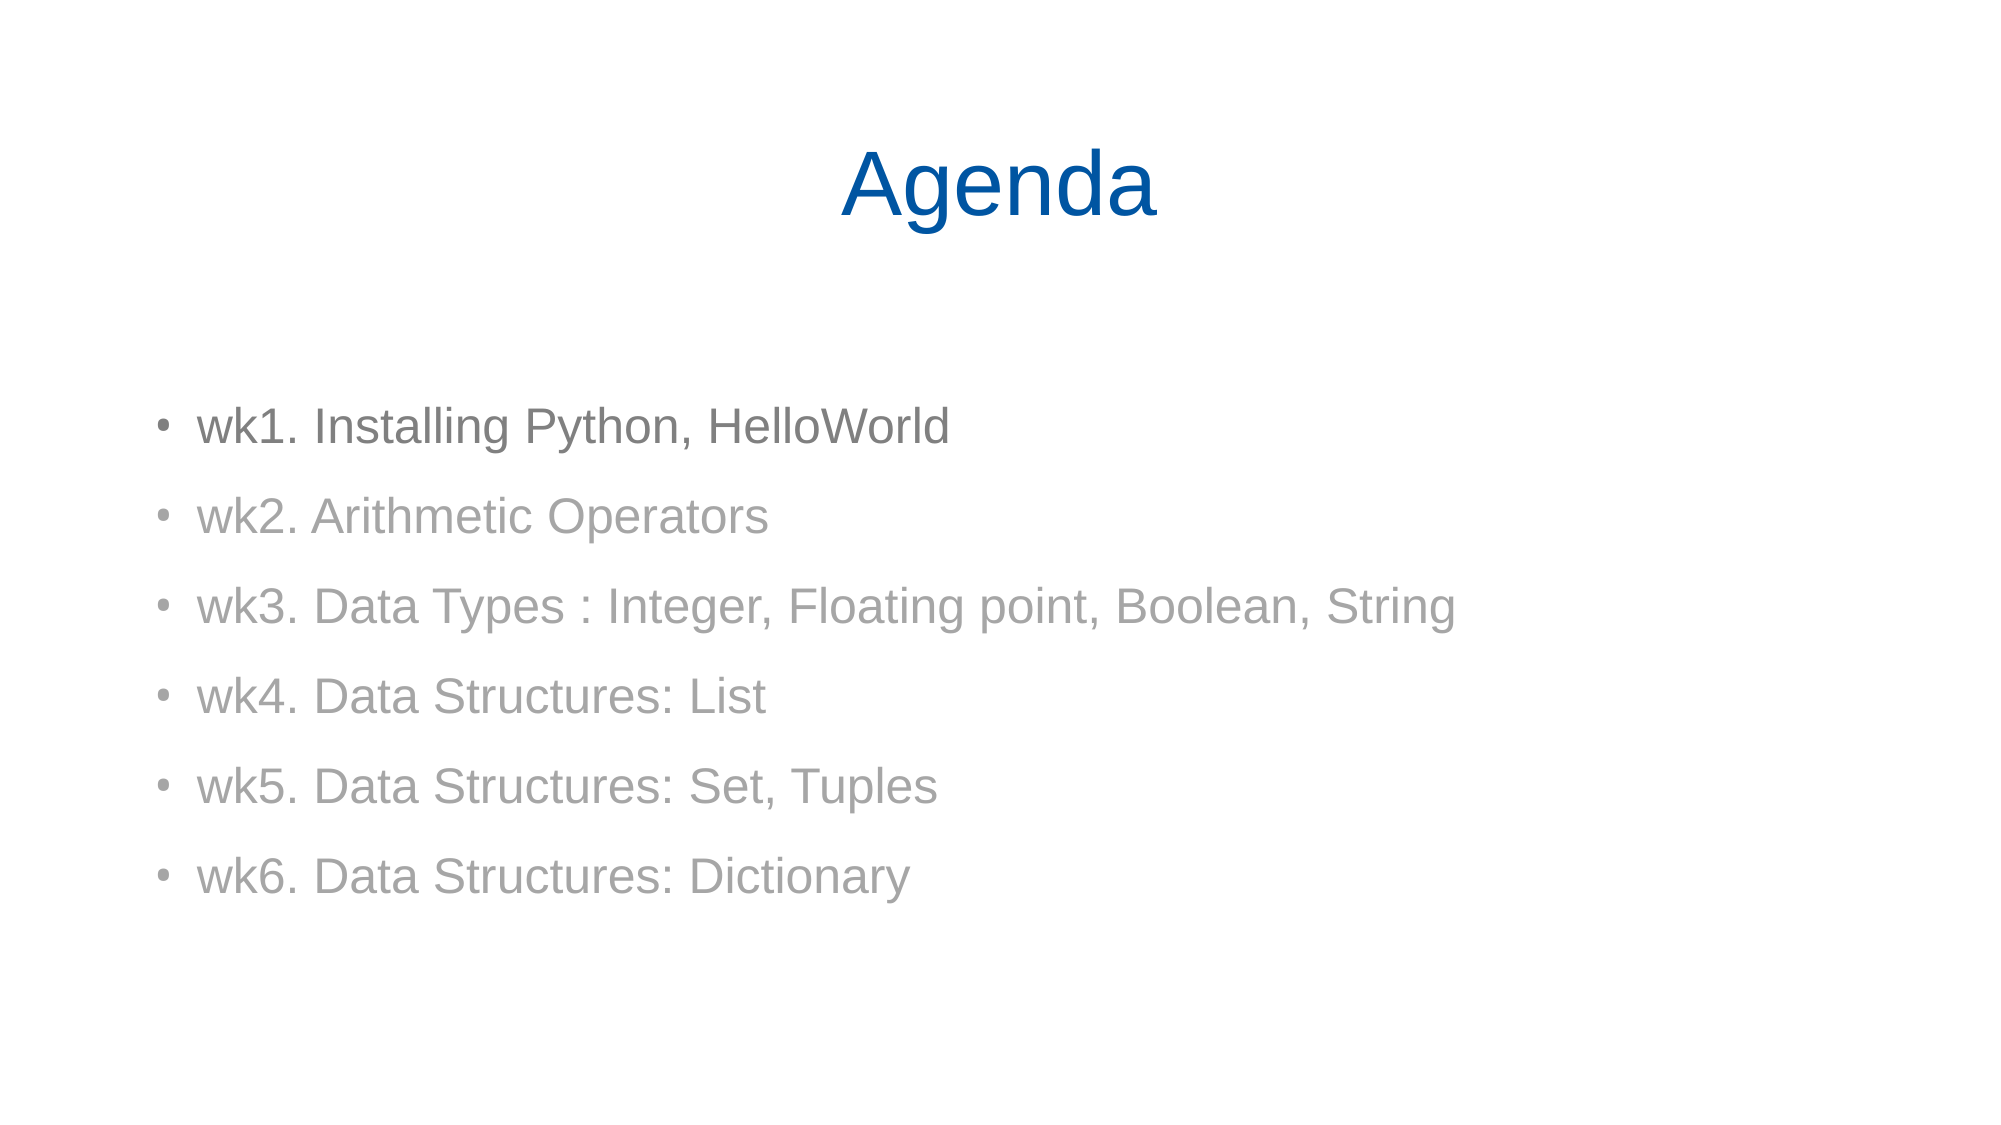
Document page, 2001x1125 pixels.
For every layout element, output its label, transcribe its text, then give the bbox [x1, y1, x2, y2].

list wk1. Installing Python, HelloWorld wk2. Arithmetic Operators wk3. Data Types : Integer, Floating point, Boolean, String wk4. Data Structures: List wk5. Data Structures: Set, Tuples wk6. Data Structures: Dictionary [99, 262, 1900, 1005]
title Agenda [99, 94, 1900, 262]
